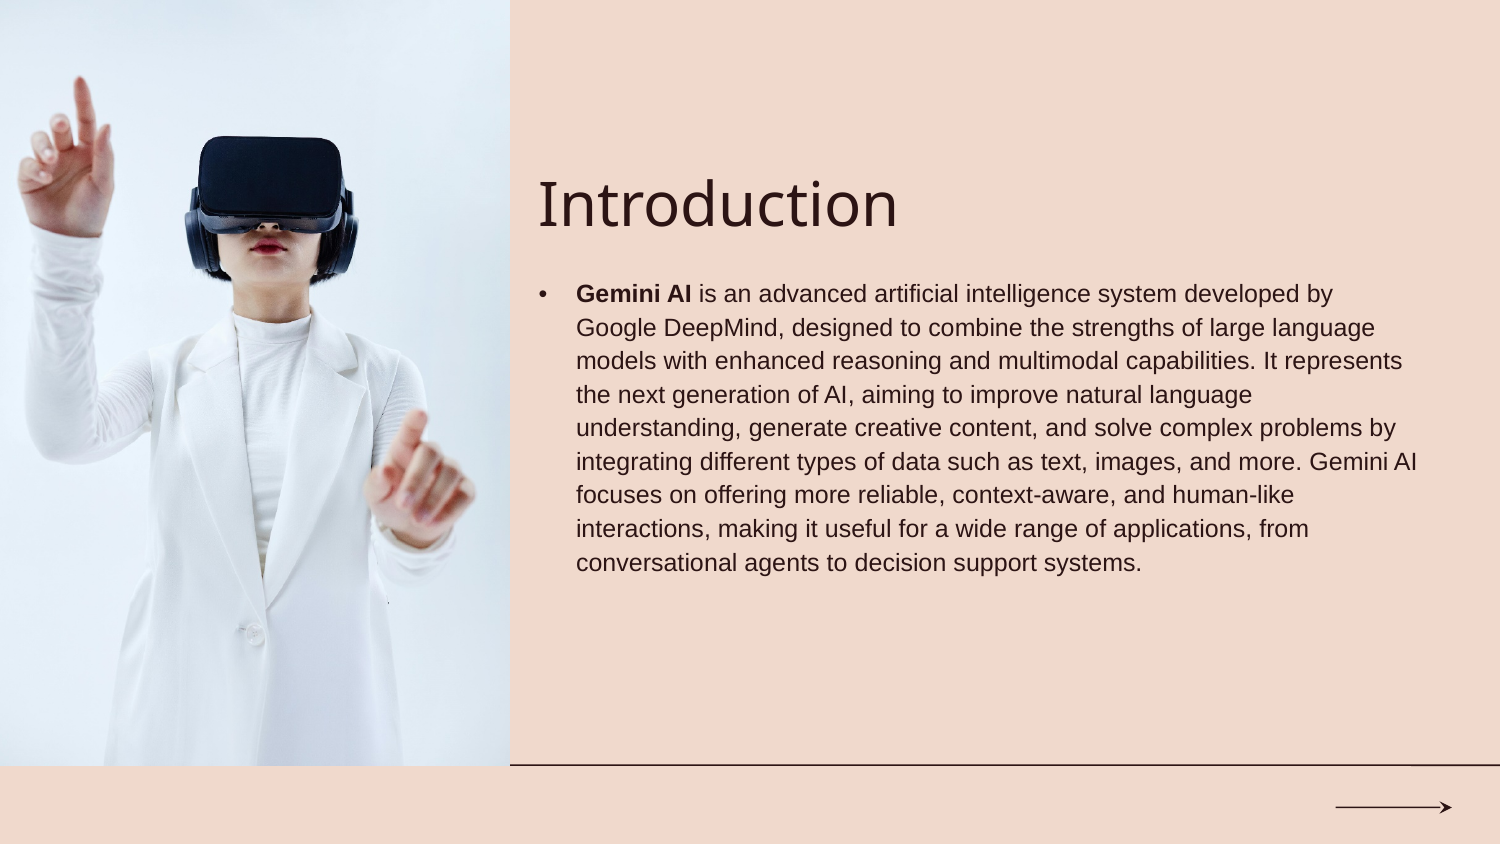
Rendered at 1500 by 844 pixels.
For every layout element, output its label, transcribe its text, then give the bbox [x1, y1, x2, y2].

title Introduction [523, 145, 1436, 259]
subtitle Gemini AI is an advanced artificial intelligence system developed by Google DeepMind, designed to combine the strengths of large language models with enhanced reasoning and multimodal capabilities. It represents the next generation of AI, aiming to improve natural language understanding, generate creative content, and solve complex problems by integrating different types of data such as text, images, and more. Gemini AI focuses on offering more reliable, context-aware, and human-like interactions, making it useful for a wide range of applications, from conversational agents to decision support systems. [523, 259, 1436, 677]
picture [0, 0, 510, 766]
